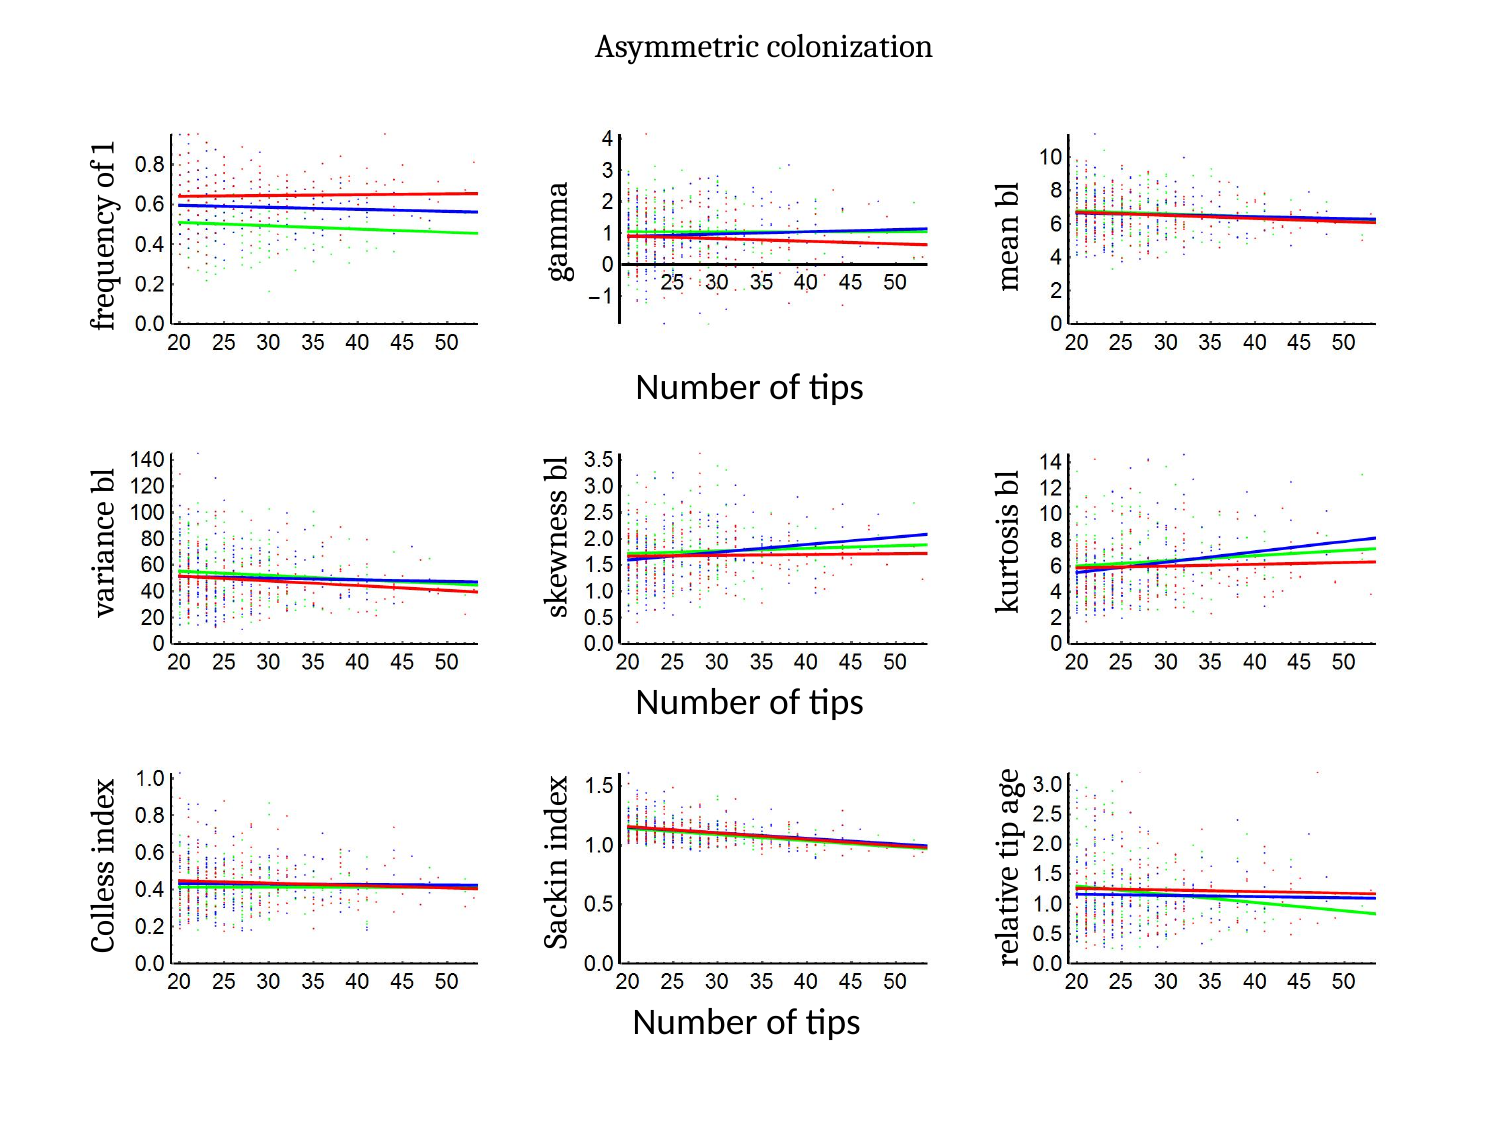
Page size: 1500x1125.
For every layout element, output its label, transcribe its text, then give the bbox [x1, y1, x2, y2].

text_box Number of tips [617, 1025, 877, 1049]
text_box frequency of 1 [73, 127, 106, 347]
text_box Asymmetric colonization [580, 16, 950, 72]
text_box variance bl [73, 453, 106, 633]
picture [106, 100, 1394, 1025]
text_box Colless index [73, 764, 106, 969]
